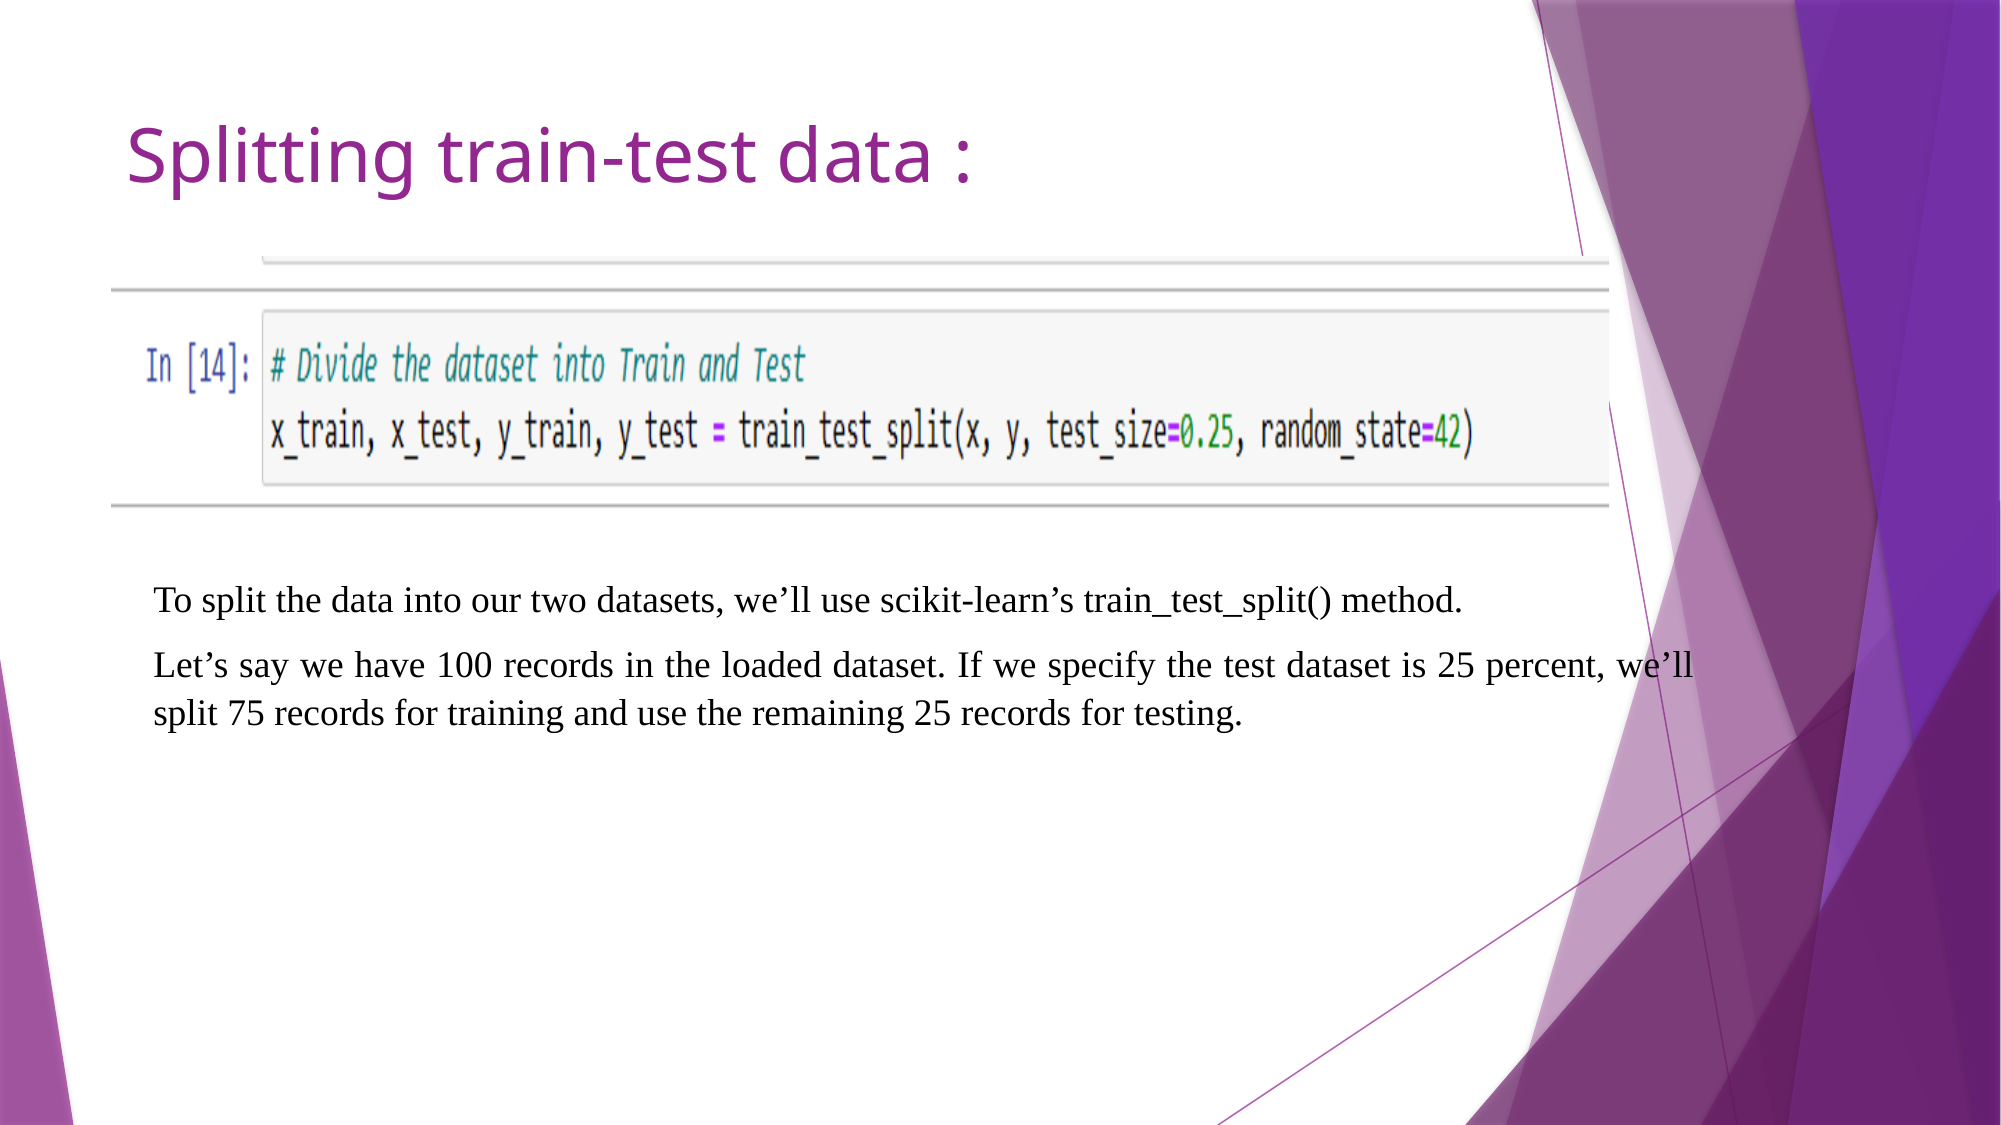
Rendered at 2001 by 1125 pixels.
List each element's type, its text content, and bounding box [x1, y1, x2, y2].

picture [110, 255, 1610, 512]
title Splitting train-test data : [111, 99, 1522, 241]
text_box To split the data into our two datasets, we’ll use scikit-learn’s train_test_split() method. Let’s say we have 100 records in the loaded dataset. If we specify the test dataset is 25 percent, we’ll split 75 records for training and use the remaining 25 records for testing. [138, 564, 1712, 741]
